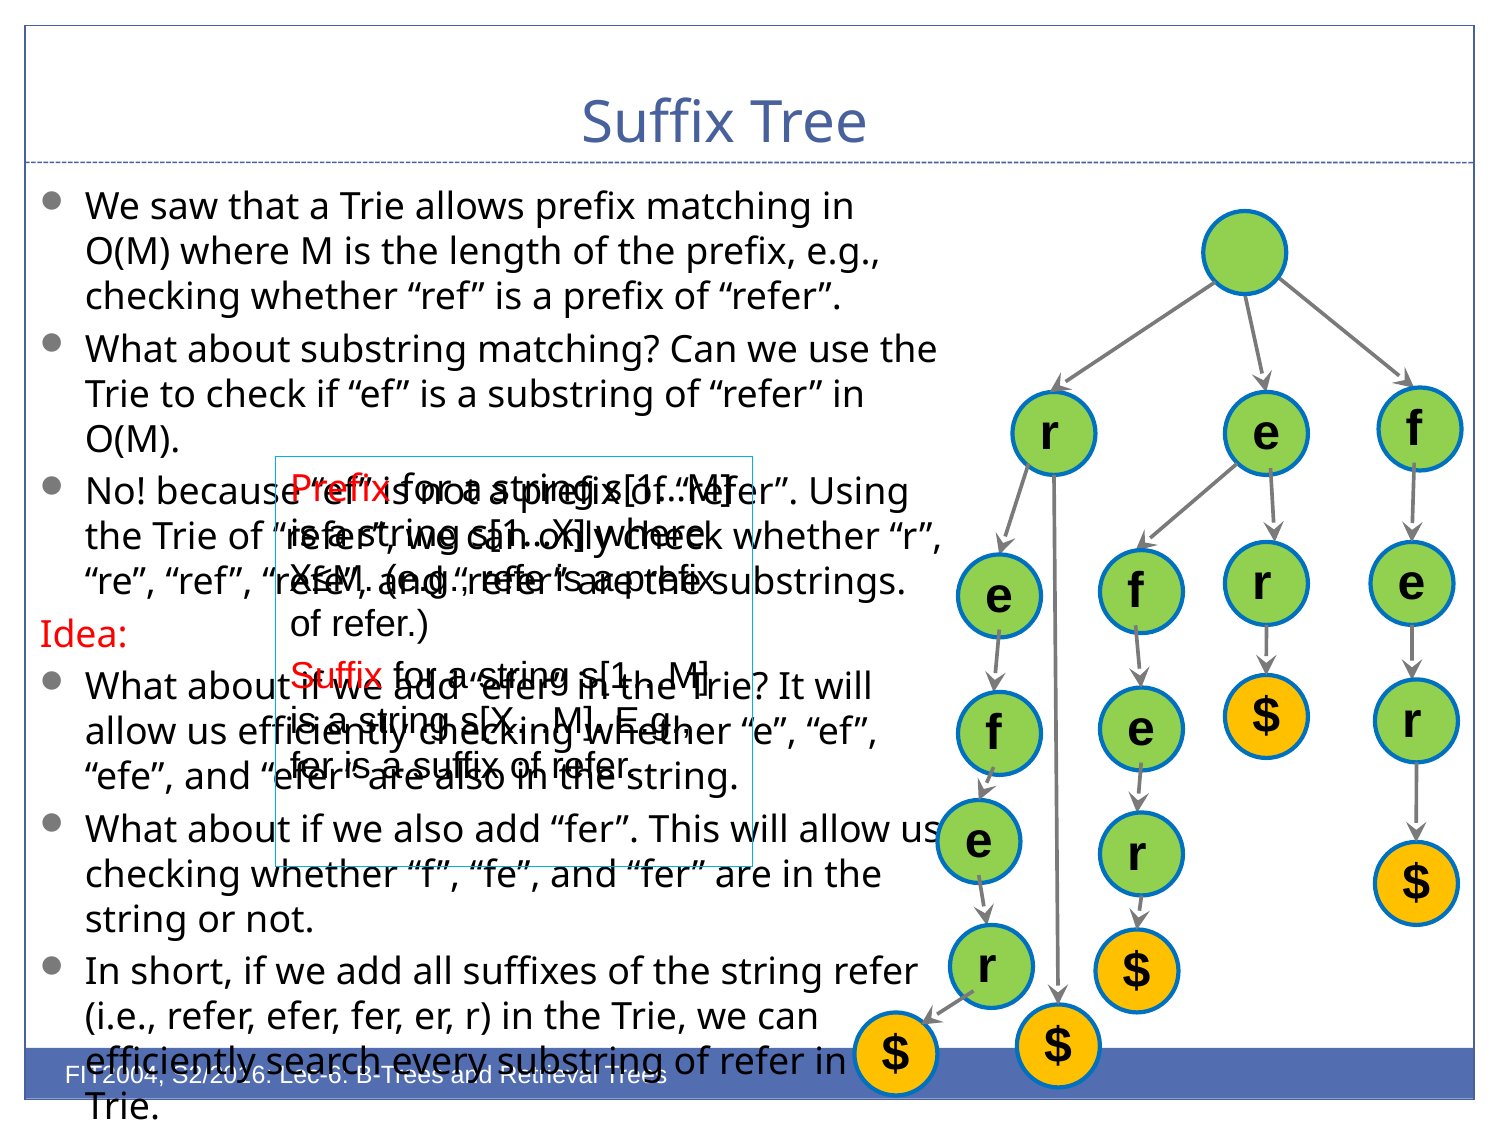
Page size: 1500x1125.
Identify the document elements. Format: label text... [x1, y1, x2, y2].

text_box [937, 799, 1021, 884]
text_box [957, 691, 1042, 776]
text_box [854, 1012, 938, 1096]
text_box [949, 924, 1034, 1009]
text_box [978, 875, 988, 922]
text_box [957, 554, 1042, 638]
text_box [1378, 387, 1462, 471]
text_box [1374, 841, 1459, 926]
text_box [1136, 895, 1142, 930]
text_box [1269, 270, 1415, 389]
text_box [1016, 1004, 1101, 1088]
list We saw that a Trie allows prefix matching in O(M) where M is the length of the prefix, e.g., checking whether “ref” is a prefix of “refer”. What about substring matching? Can we use the Trie to check if “ef” is a substring of “refer” in O(M). No! because “ef” is not a prefix of “refer”. Using the Trie of “refer”, we can only check whether “r”, “re”, “ref”, “refe”, and “refer” are the substrings. Idea: What about if we add “efer” in the Trie? It will allow us efficiently checking whether “e”, “ef”, “efe”, and “efer” are also in the string. What about if we also add “fer”. This will allow us checking whether “f”, “fe”, and “fer” are in the string or not. In short, if we add all suffixes of the string refer (i.e., refer, efer, fer, er, r) in the Trie, we can efficiently search every substring of refer in the Trie. [24, 174, 963, 1008]
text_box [1224, 541, 1309, 626]
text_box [999, 463, 1029, 552]
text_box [1370, 541, 1454, 626]
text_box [1374, 679, 1459, 763]
text_box Prefix for a string s[1…M] is a string s[1…X] where X≤M. (e.g., refe is a prefix of refer.) Suffix for a string s[1…M] is a string s[X…M]. E.g., fer is a suffix of refer. [275, 456, 753, 867]
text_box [1224, 674, 1309, 759]
footer FIT2004, S2/2016: Lec-6: B-Trees and Retrieval Trees [50, 1051, 800, 1112]
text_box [1099, 549, 1184, 634]
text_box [1135, 463, 1238, 551]
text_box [1012, 391, 1096, 476]
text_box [1099, 687, 1184, 771]
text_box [993, 630, 1000, 689]
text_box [1411, 463, 1415, 543]
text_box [1136, 763, 1142, 809]
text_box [1095, 929, 1179, 1013]
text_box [1244, 304, 1263, 389]
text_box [978, 767, 994, 801]
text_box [1224, 391, 1309, 476]
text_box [1135, 626, 1142, 689]
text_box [1099, 812, 1184, 896]
title Suffix Tree [0, 37, 1463, 162]
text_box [1270, 467, 1275, 539]
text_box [1049, 281, 1216, 393]
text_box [1053, 474, 1059, 1005]
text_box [920, 990, 974, 1025]
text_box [1202, 210, 1287, 295]
